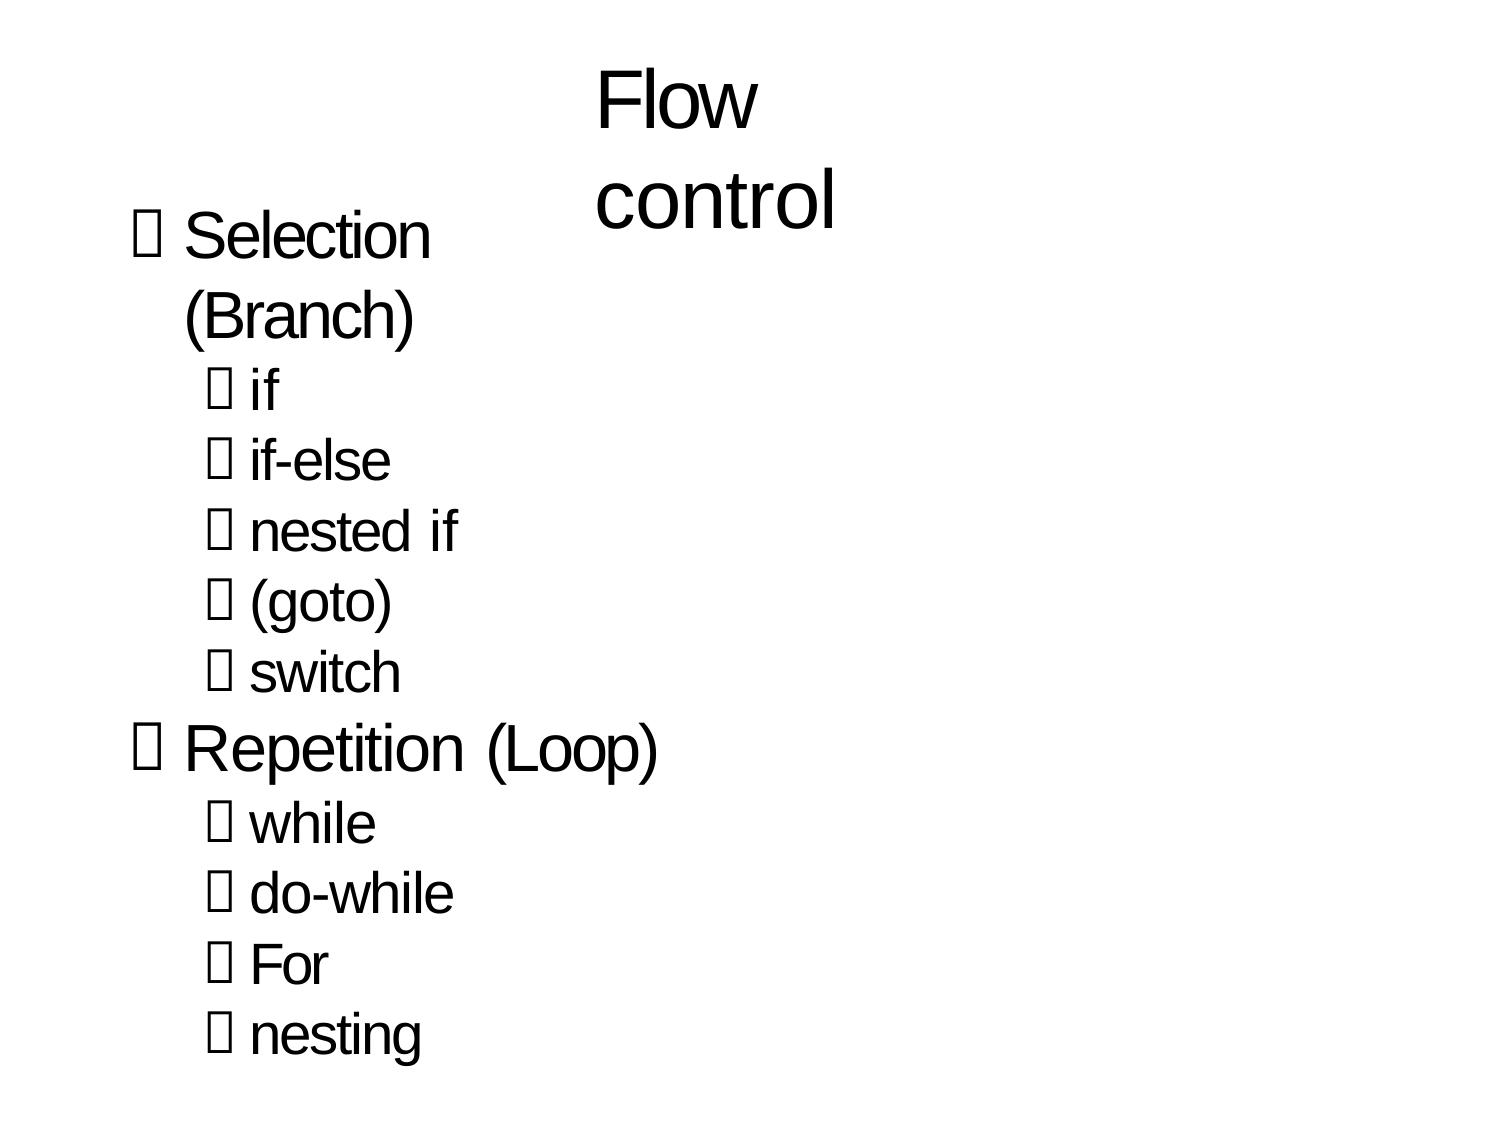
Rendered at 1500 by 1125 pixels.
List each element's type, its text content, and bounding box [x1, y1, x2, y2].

title Flow control [592, 43, 1020, 246]
text_box Selection (Branch) if if-else nested if (goto) switch Repetition (Loop) while do-while For nesting [123, 189, 681, 1067]
